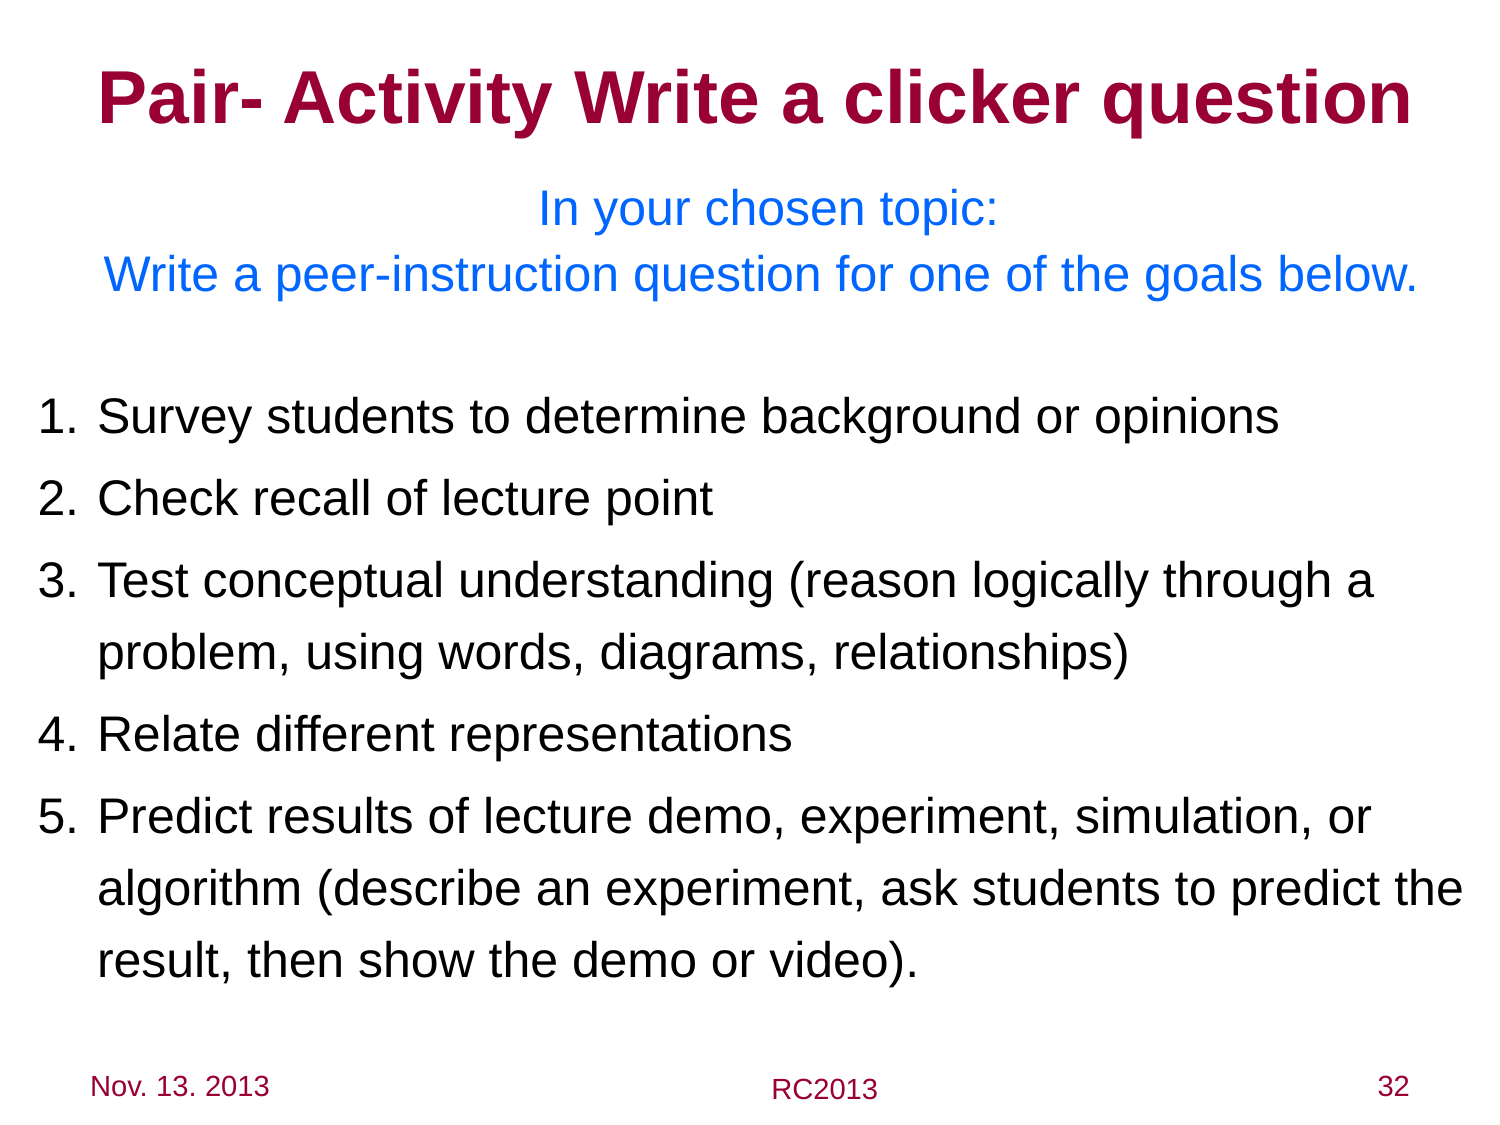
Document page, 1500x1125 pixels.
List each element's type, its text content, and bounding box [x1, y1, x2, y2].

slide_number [74, 1059, 426, 1125]
footer RC2013 [587, 1062, 1063, 1125]
title Pair- Activity Write a clicker question [49, 37, 1463, 151]
text_box In your chosen topic: Write a peer-instruction question for one of the goals below. Survey students to determine background or opinions Check recall of lecture point Test conceptual understanding (reason logically through a problem, using words, diagrams, relationships) Relate different representations Predict results of lecture demo, experiment, simulation, or algorithm (describe an experiment, ask students to predict the result, then show the demo or video). [37, 162, 1500, 995]
slide_number 32 [1212, 1059, 1426, 1125]
